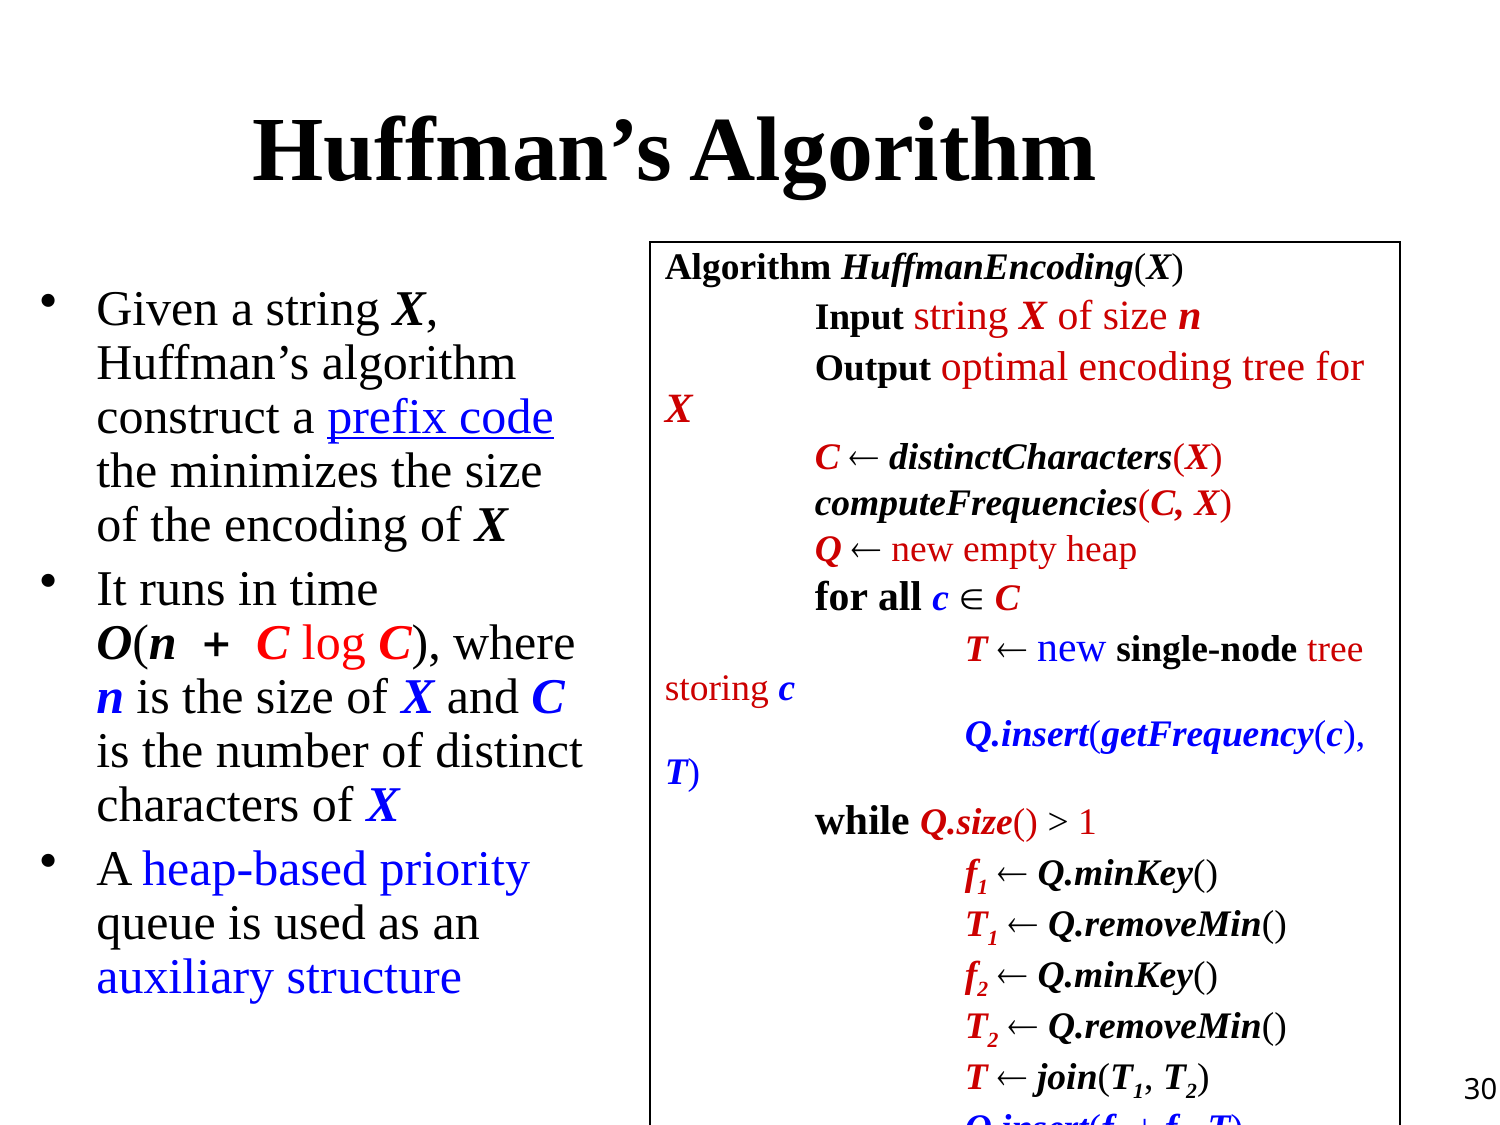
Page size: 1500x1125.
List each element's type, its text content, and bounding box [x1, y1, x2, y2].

text_box Algorithm HuffmanEncoding(X) Input string X of size n Output optimal encoding tree for X C  distinctCharacters(X) computeFrequencies(C, X) Q  new empty heap for all c  C T  new single-node tree storing c Q.insert(getFrequency(c), T) while Q.size() > 1 f1  Q.minKey() T1  Q.removeMin() f2  Q.minKey() T2  Q.removeMin() T  join(T1, T2) Q.insert(f1 + f2, T) return Q.removeMin() [649, 241, 1400, 1125]
list Given a string X, Huffman’s algorithm construct a prefix code the minimizes the size of the encoding of X It runs in time O(n + C log C), where n is the size of X and C is the number of distinct characters of X A heap-based priority queue is used as an auxiliary structure [24, 275, 613, 1013]
slide_number 30 [1437, 1062, 1500, 1125]
title Huffman’s Algorithm [237, 50, 1475, 238]
